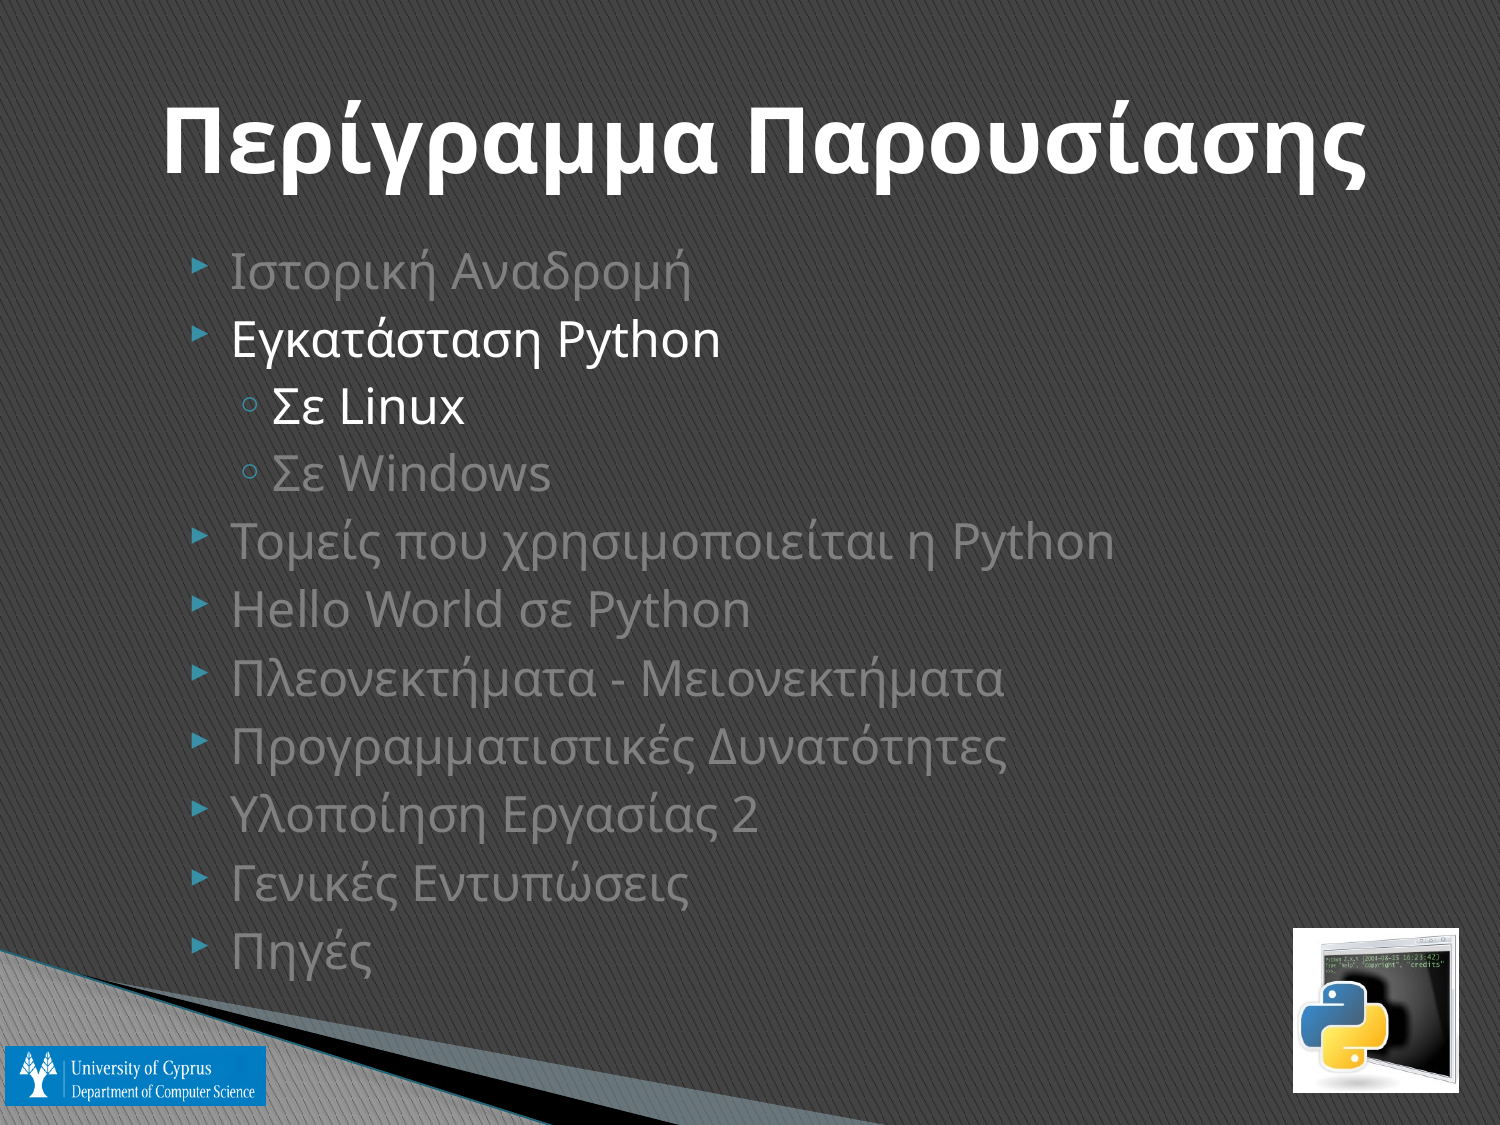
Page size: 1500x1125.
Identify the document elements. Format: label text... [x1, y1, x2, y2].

picture [5, 1046, 266, 1107]
text_box Περίγραμμα Παρουσίασης [88, 42, 1439, 231]
picture [1293, 928, 1459, 1093]
text_box Ιστορική Αναδρομή Εγκατάσταση Python Σε Linux Σε Windows Τομείς που χρησιμοποιείται η Python Hello World σε Python Πλεονεκτήματα - Μειονεκτήματα Προγραμματιστικές Δυνατότητες Υλοποίηση Εργασίας 2 Γενικές Εντυπώσεις Πηγές [155, 231, 1500, 975]
